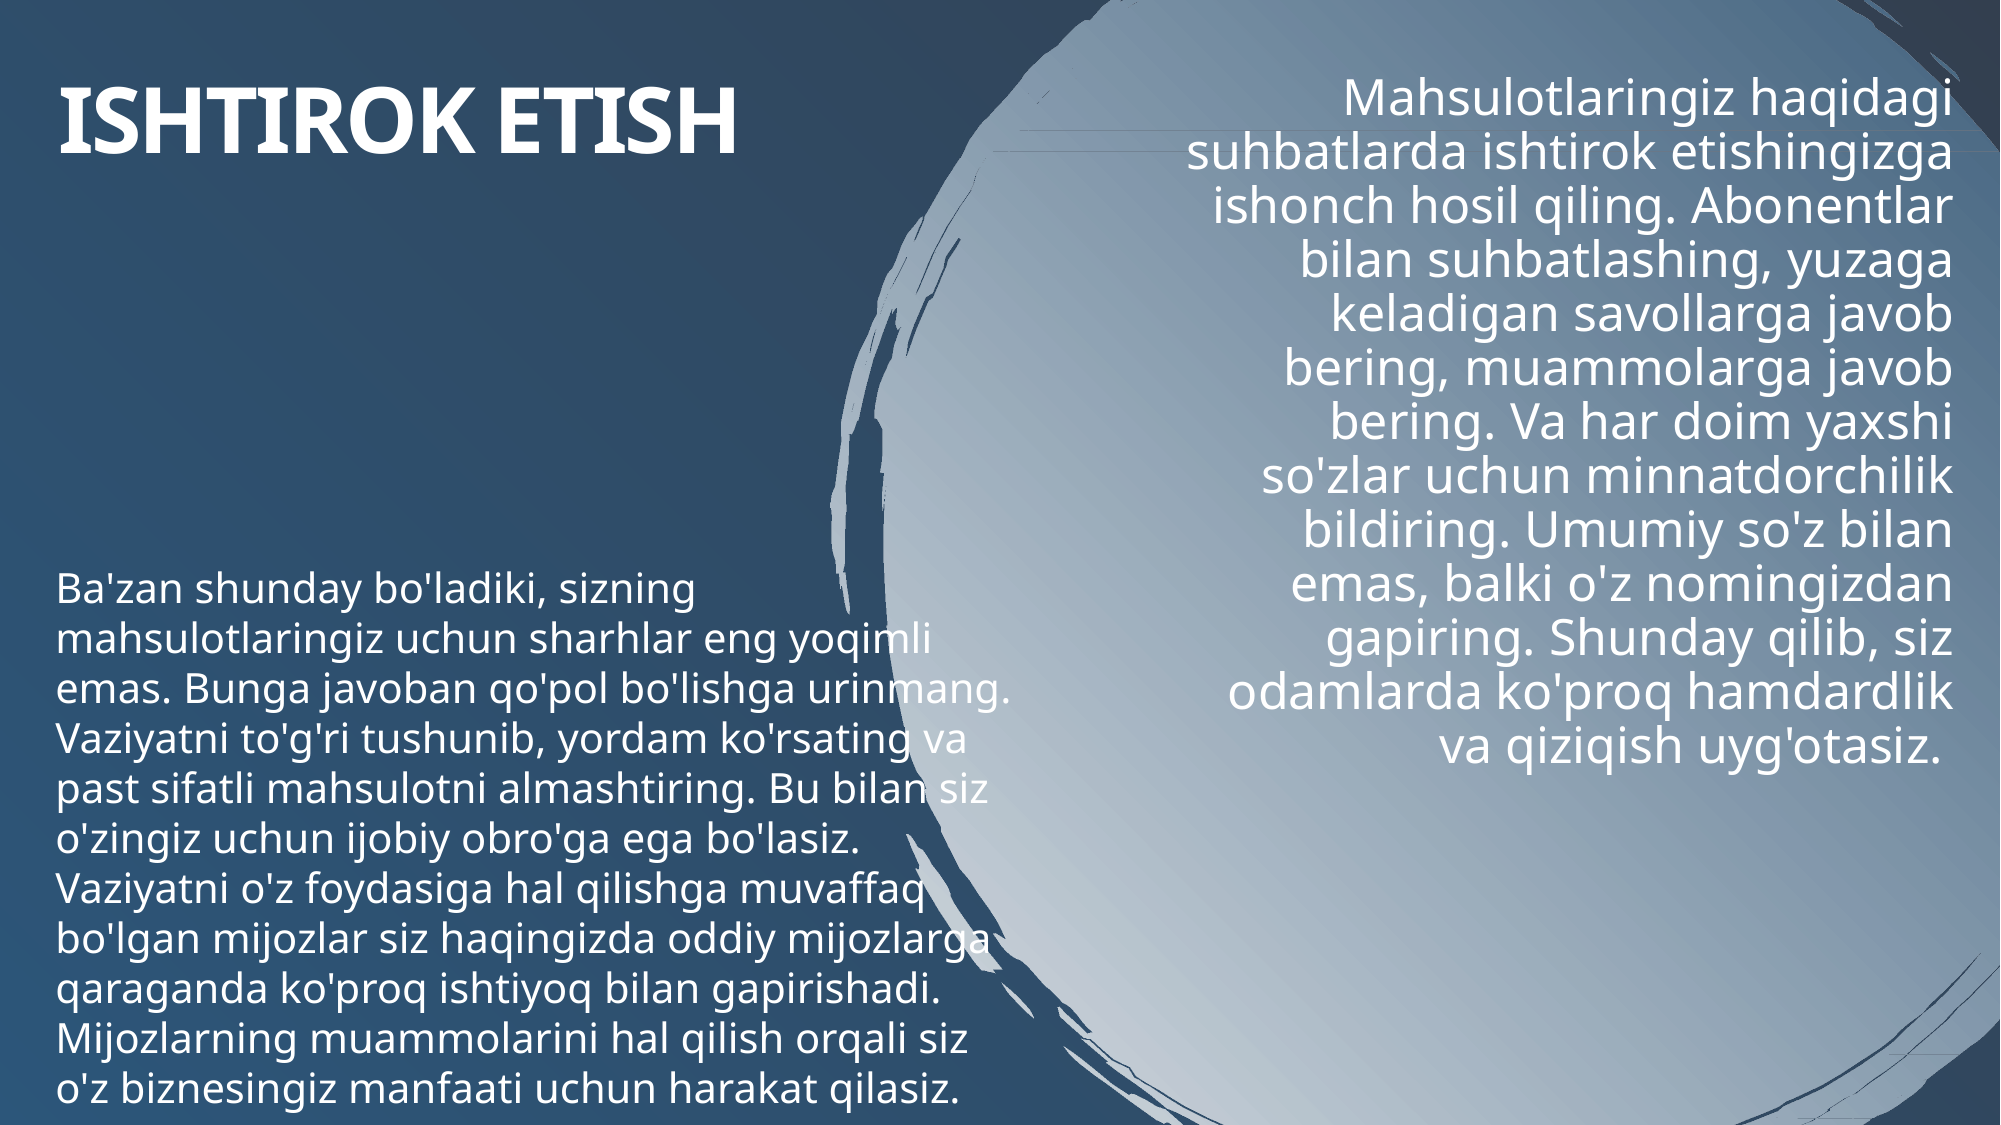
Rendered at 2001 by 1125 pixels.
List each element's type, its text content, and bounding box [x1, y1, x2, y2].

text_box Ba'zan shunday bo'ladiki, sizning mahsulotlaringiz uchun sharhlar eng yoqimli emas. Bunga javoban qo'pol bo'lishga urinmang. Vaziyatni to'g'ri tushunib, yordam ko'rsating va past sifatli mahsulotni almashtiring. Bu bilan siz o'zingiz uchun ijobiy obro'ga ega bo'lasiz. Vaziyatni o'z foydasiga hal qilishga muvaffaq bo'lgan mijozlar siz haqingizda oddiy mijozlarga qaraganda ko'proq ishtiyoq bilan gapirishadi. Mijozlarning muammolarini hal qilish orqali siz o'z biznesingiz manfaati uchun harakat qilasiz. [40, 554, 1041, 1120]
title Ishtirok etish [58, 49, 832, 277]
subtitle Mahsulotlaringiz haqidagi suhbatlarda ishtirok etishingizga ishonch hosil qiling. Abonentlar bilan suhbatlashing, yuzaga keladigan savollarga javob bering, muammolarga javob bering. Va har doim yaxshi so'zlar uchun minnatdorchilik bildiring. Umumiy so'z bilan emas, balki o'z nomingizdan gapiring. Shunday qilib, siz odamlarda ko'proq hamdardlik va qiziqish uyg'otasiz. [1185, 72, 1955, 772]
